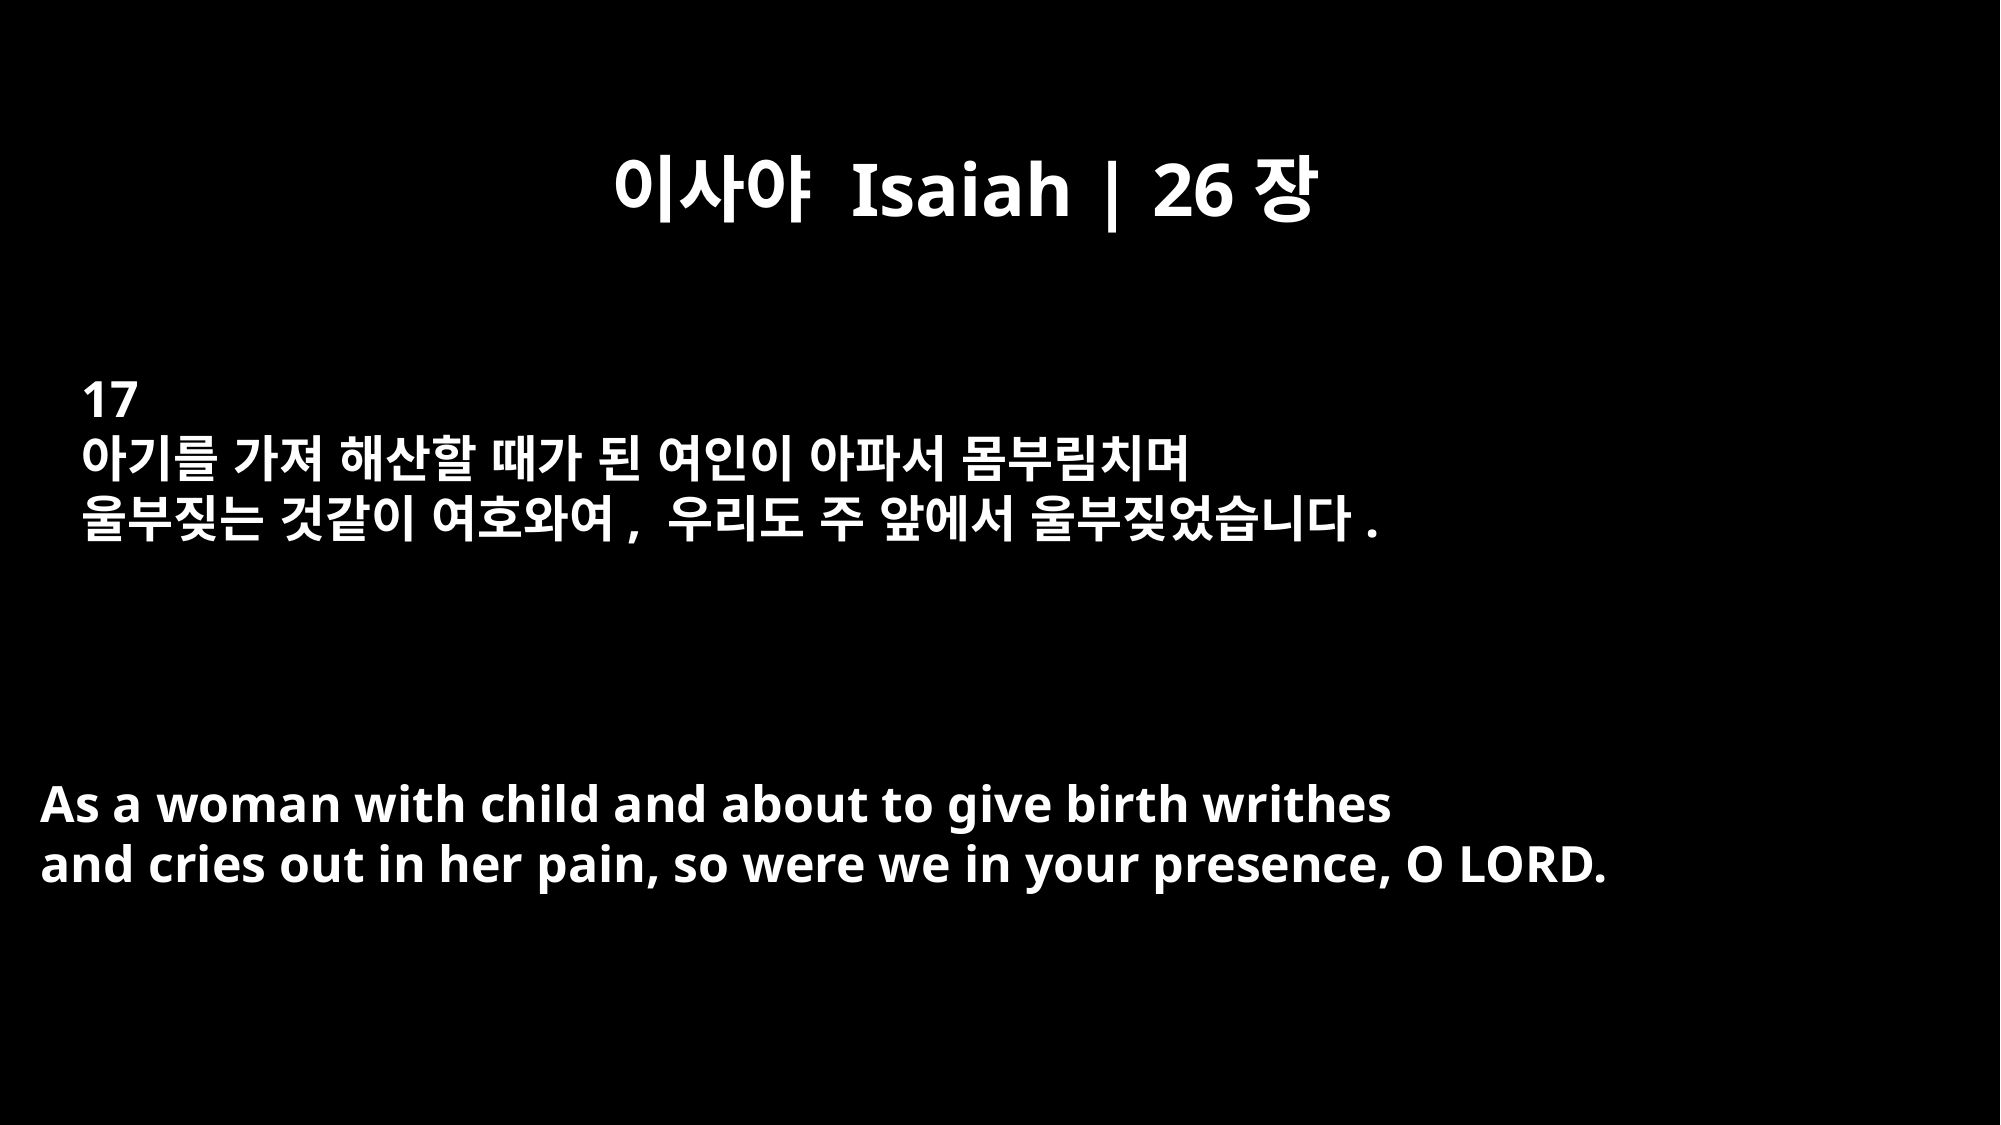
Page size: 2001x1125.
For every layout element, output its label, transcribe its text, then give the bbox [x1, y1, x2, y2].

text_box As a woman with child and about to give birth writhes and cries out in her pain, so were we in your presence, O LORD. [25, 764, 1623, 900]
text_box 이사야 Isaiah | 26장 [596, 136, 1336, 239]
text_box 17 아기를 가져 해산할 때가 된 여인이 아파서 몸부림치며 울부짖는 것같이 여호와여, 우리도 주 앞에서 울부짖었습니다. [67, 359, 1395, 555]
